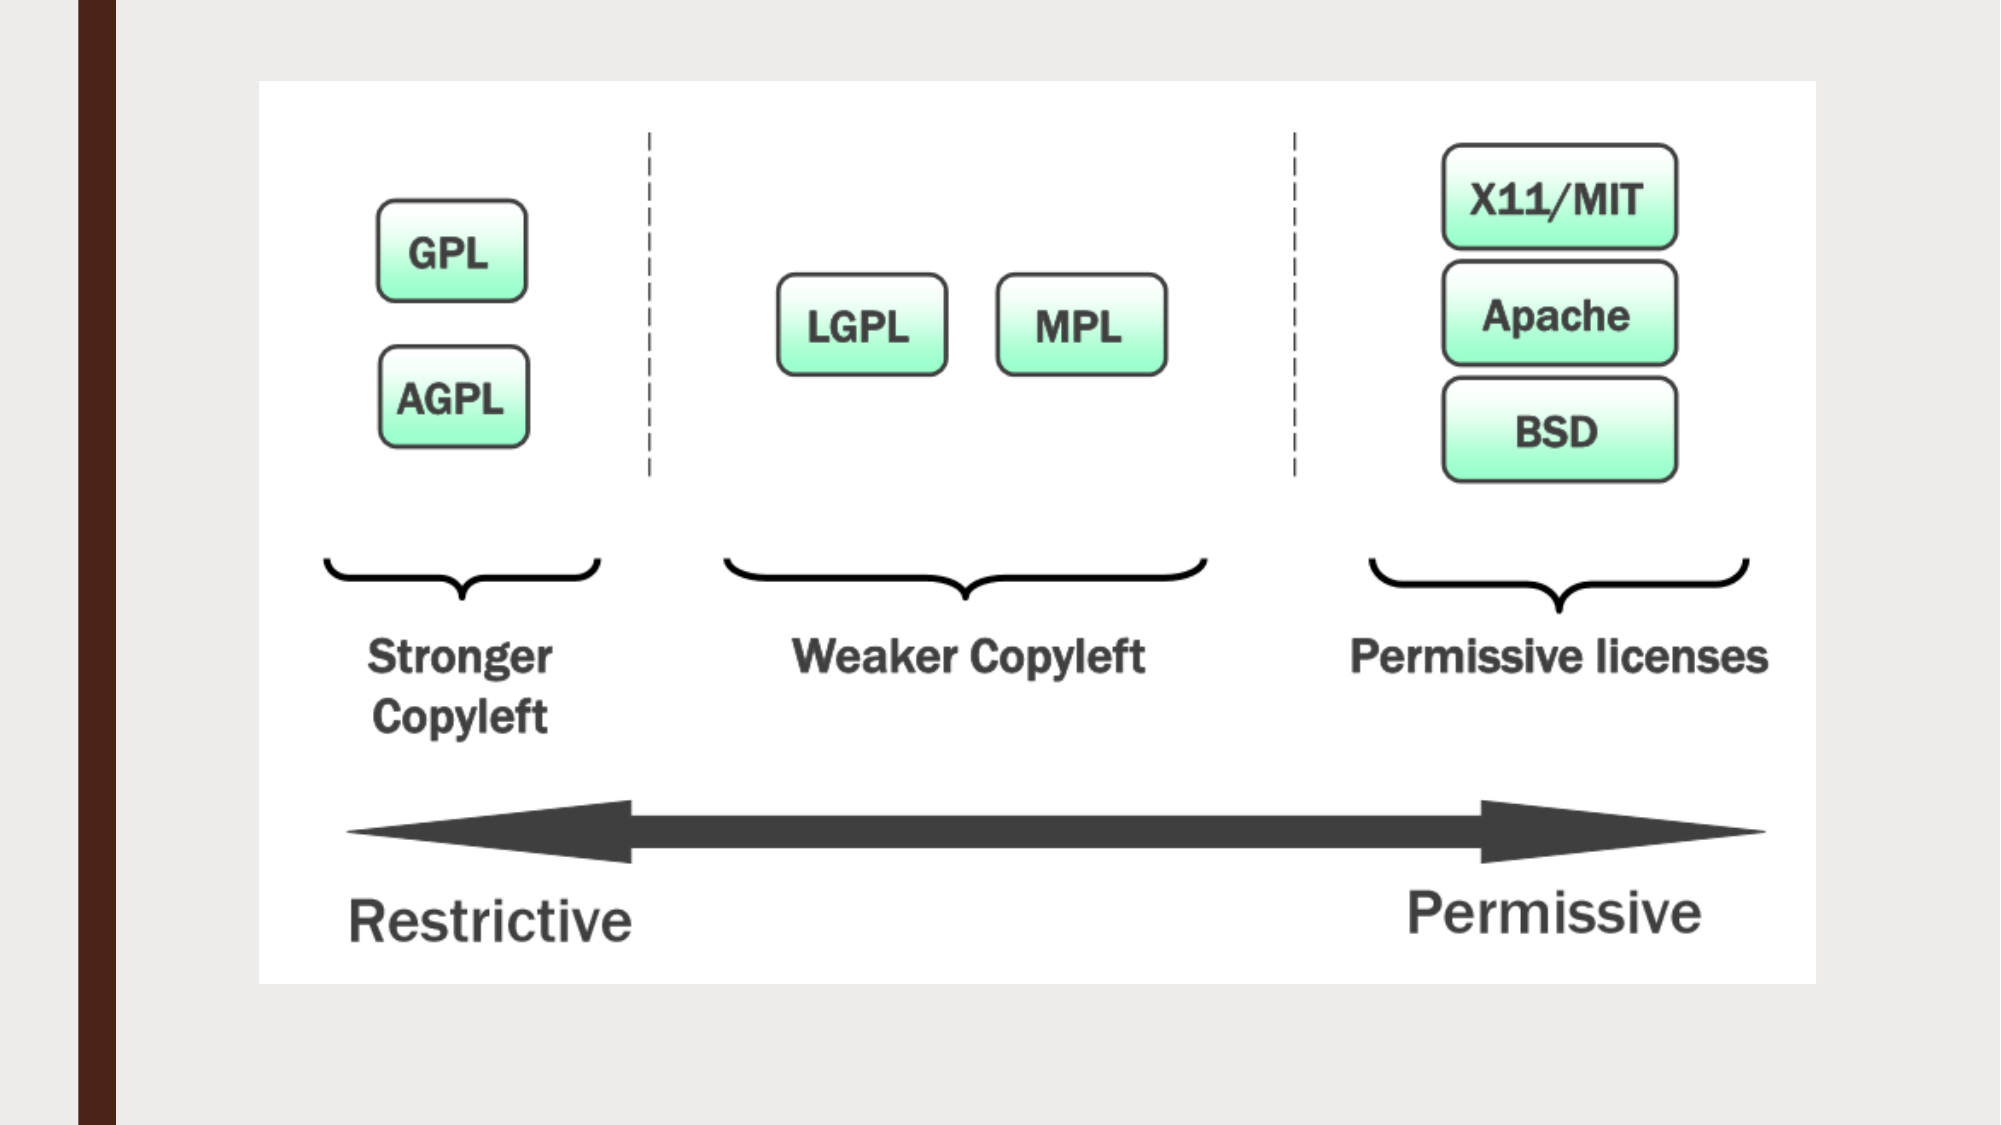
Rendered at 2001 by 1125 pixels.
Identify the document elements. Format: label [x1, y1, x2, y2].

picture [259, 81, 1817, 984]
